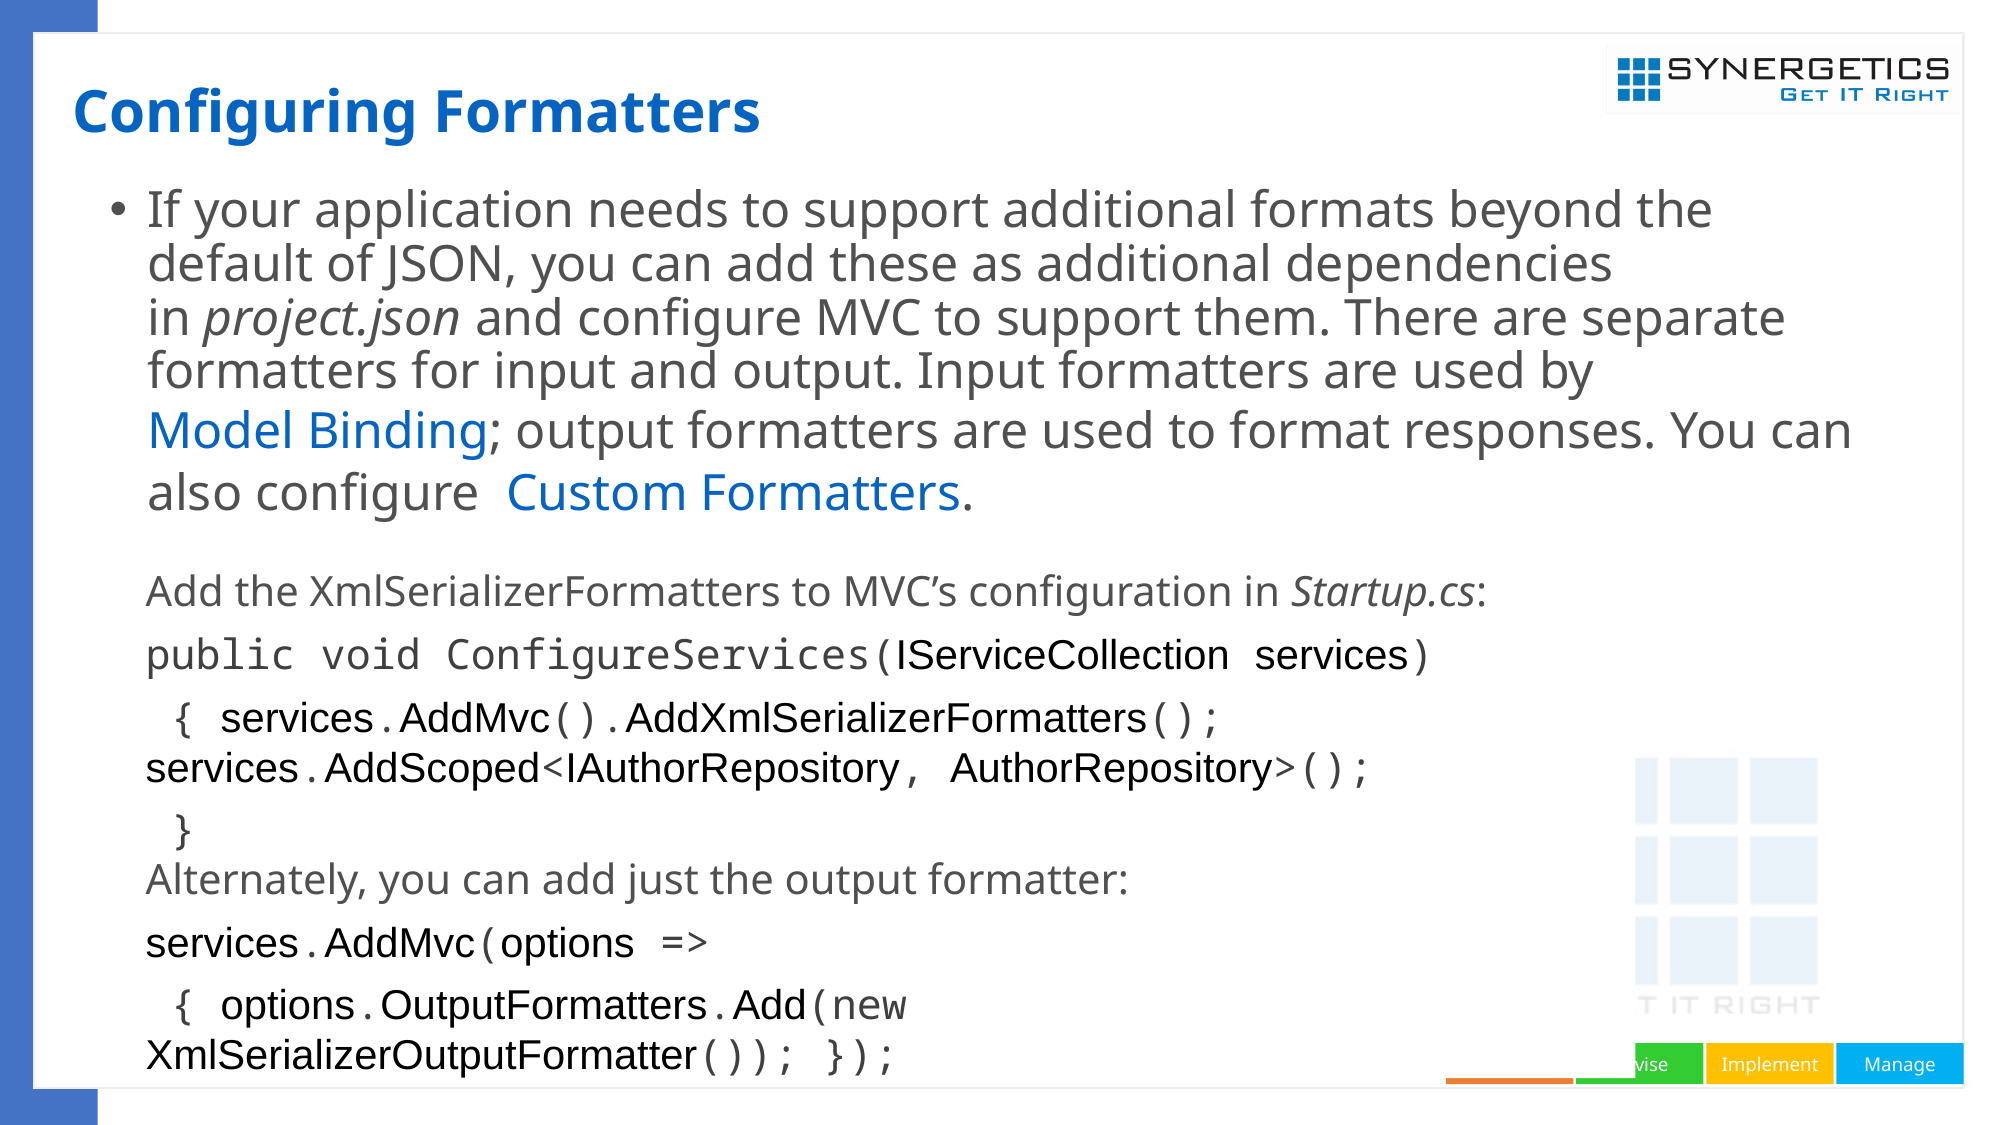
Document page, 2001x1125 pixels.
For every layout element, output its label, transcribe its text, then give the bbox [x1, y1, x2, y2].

list If your application needs to support additional formats beyond the default of JSON, you can add these as additional dependencies in project.json and configure MVC to support them. There are separate formatters for input and output. Input formatters are used by Model Binding; output formatters are used to format responses. You can also configure Custom Formatters. [94, 176, 1906, 1006]
text_box Add the XmlSerializerFormatters to MVC’s configuration in Startup.cs: public void ConfigureServices(IServiceCollection services) { services.AddMvc().AddXmlSerializerFormatters(); services.AddScoped<IAuthorRepository, AuthorRepository>(); } Alternately, you can add just the output formatter: services.AddMvc(options => { options.OutputFormatters.Add(new XmlSerializerOutputFormatter()); }); [145, 565, 1636, 1079]
title Configuring Formatters [57, 45, 1607, 177]
picture [1607, 45, 1960, 114]
